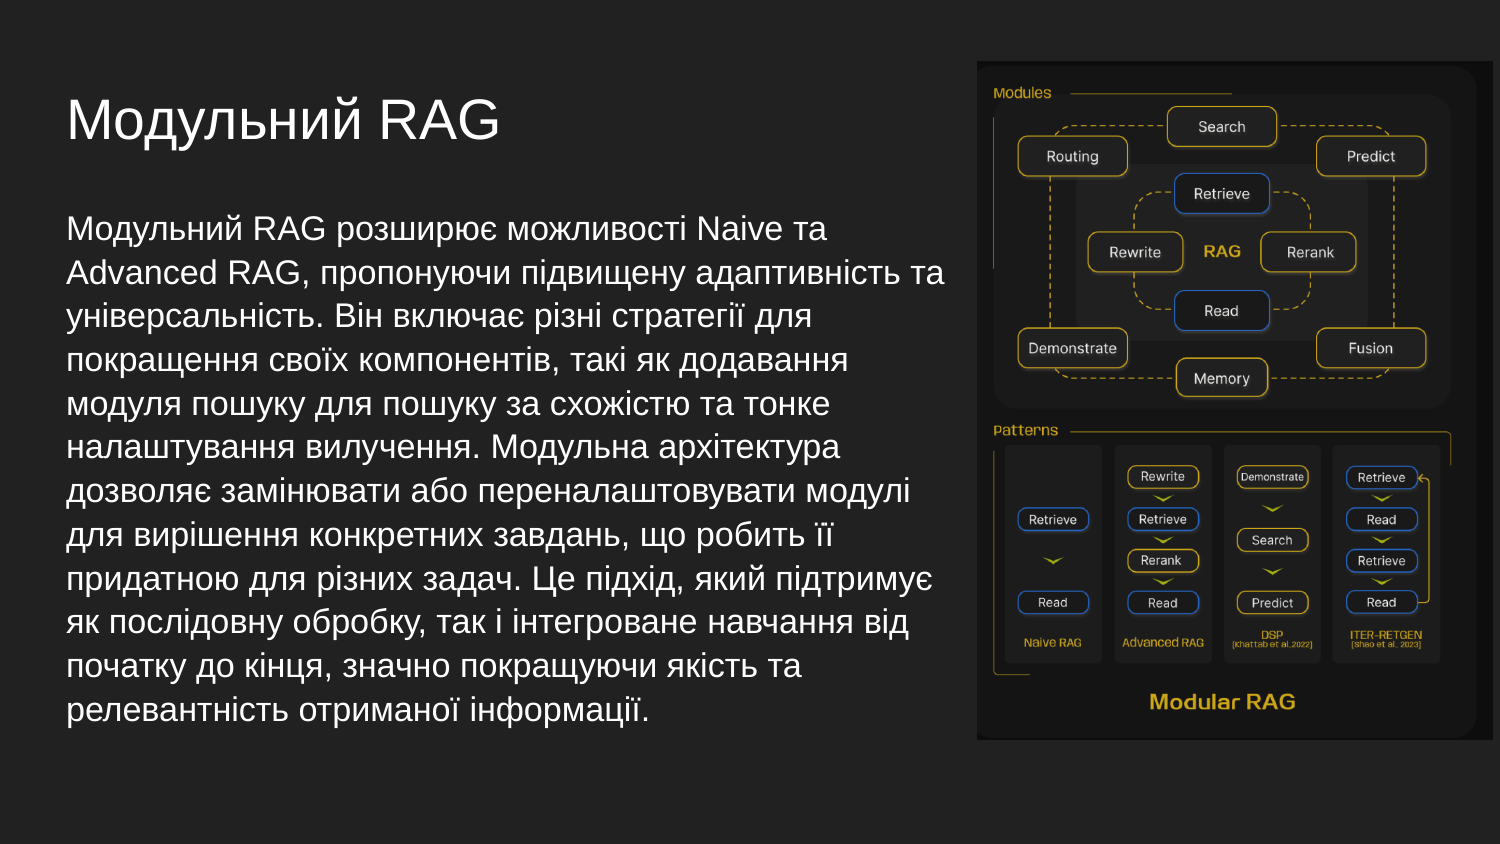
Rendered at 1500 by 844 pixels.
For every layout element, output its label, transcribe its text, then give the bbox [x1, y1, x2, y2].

title Модульний RAG [51, 72, 972, 167]
picture [977, 61, 1493, 740]
list Модульний RAG розширює можливості Naive та Advanced RAG, пропонуючи підвищену адаптивність та універсальність. Він включає різні стратегії для покращення своїх компонентів, такі як додавання модуля пошуку для пошуку за схожістю та тонке налаштування вилучення. Модульна архітектура дозволяє замінювати або переналаштовувати модулі для вирішення конкретних завдань, що робить її придатною для різних задач. Це підхід, який підтримує як послідовну обробку, так і інтегроване навчання від початку до кінця, значно покращуючи якість та релевантність отриманої інформації. [51, 189, 988, 750]
